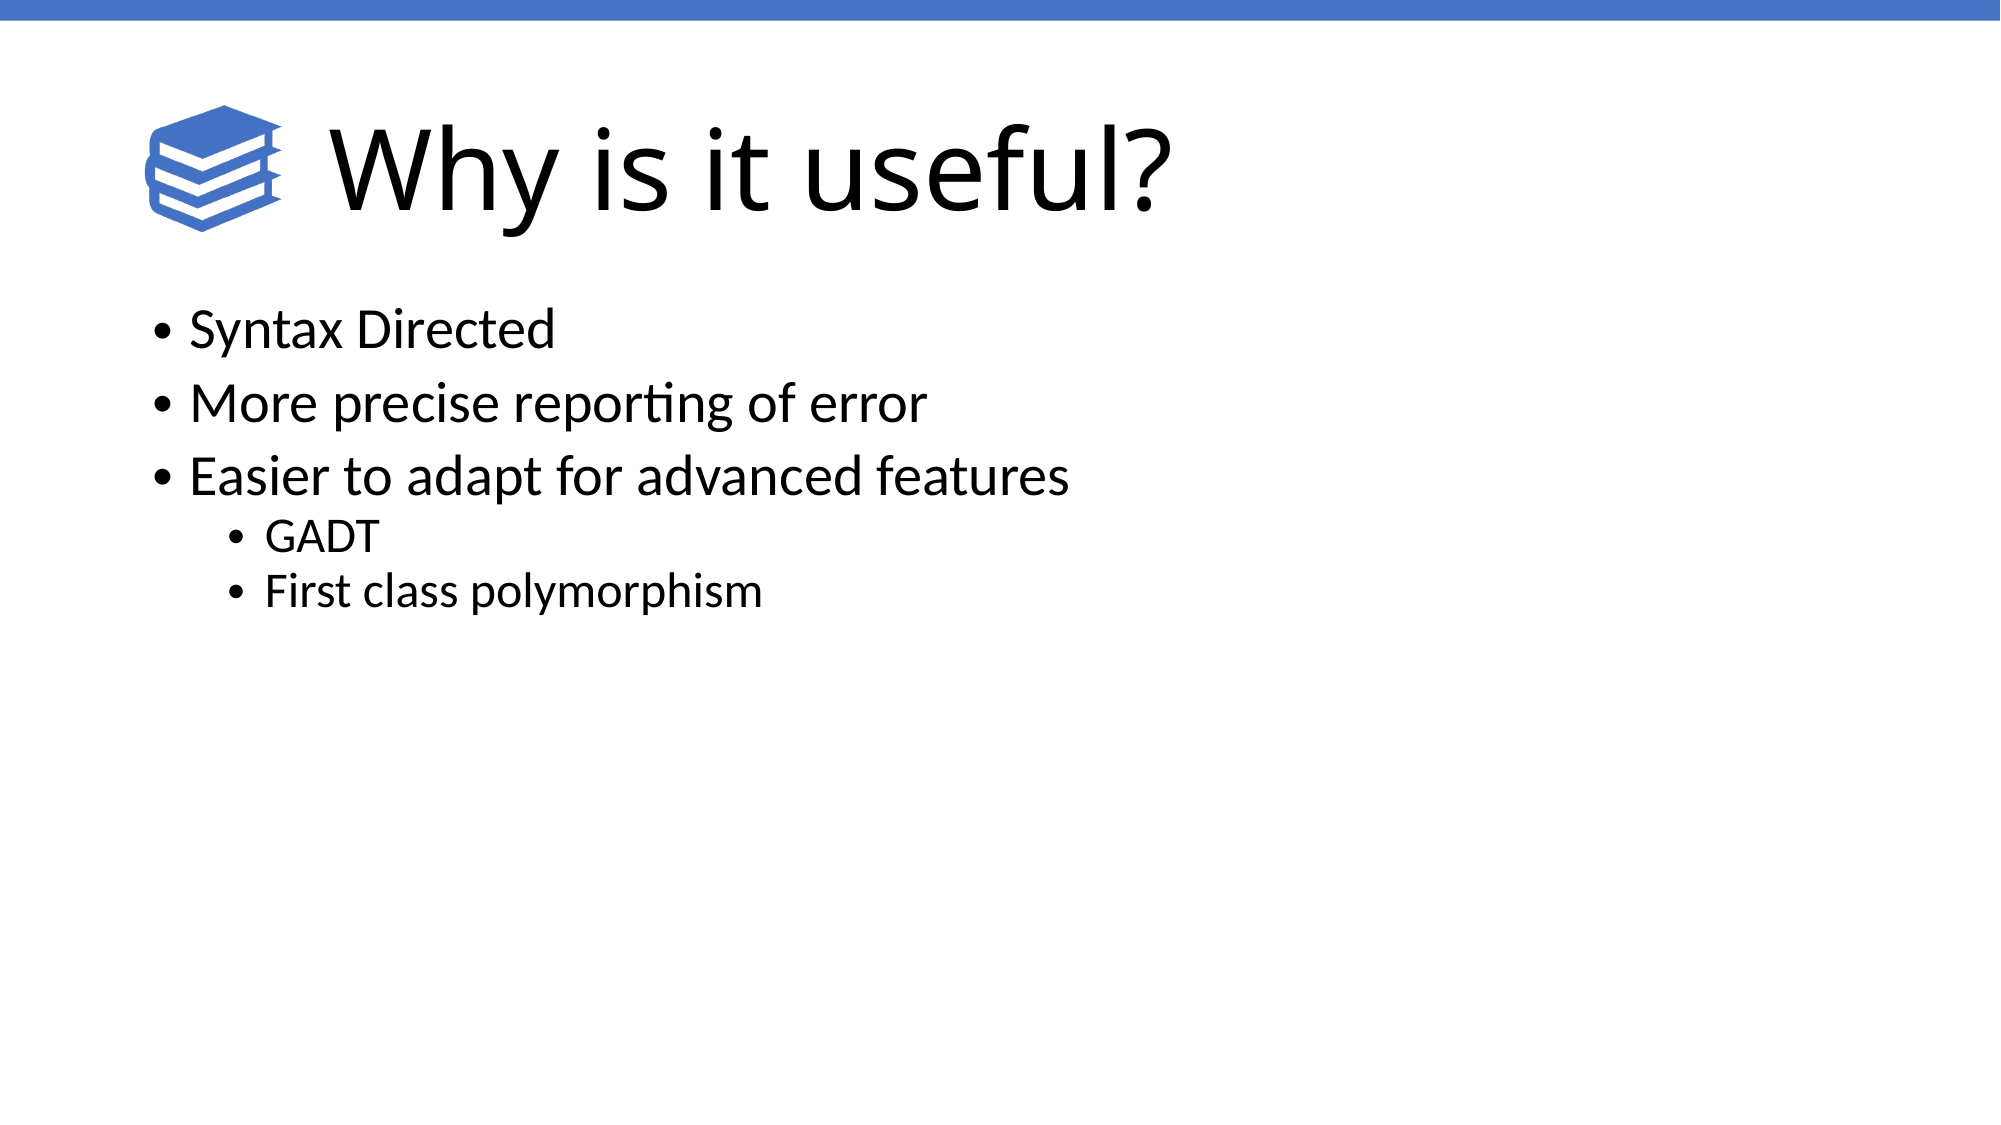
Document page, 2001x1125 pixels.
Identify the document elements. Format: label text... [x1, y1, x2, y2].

text_box [0, 0, 2000, 21]
picture [137, 93, 288, 244]
list Syntax Directed More precise reporting of error Easier to adapt for advanced features GADT First class polymorphism [137, 299, 1863, 1014]
title Why is it useful? [313, 59, 1863, 278]
